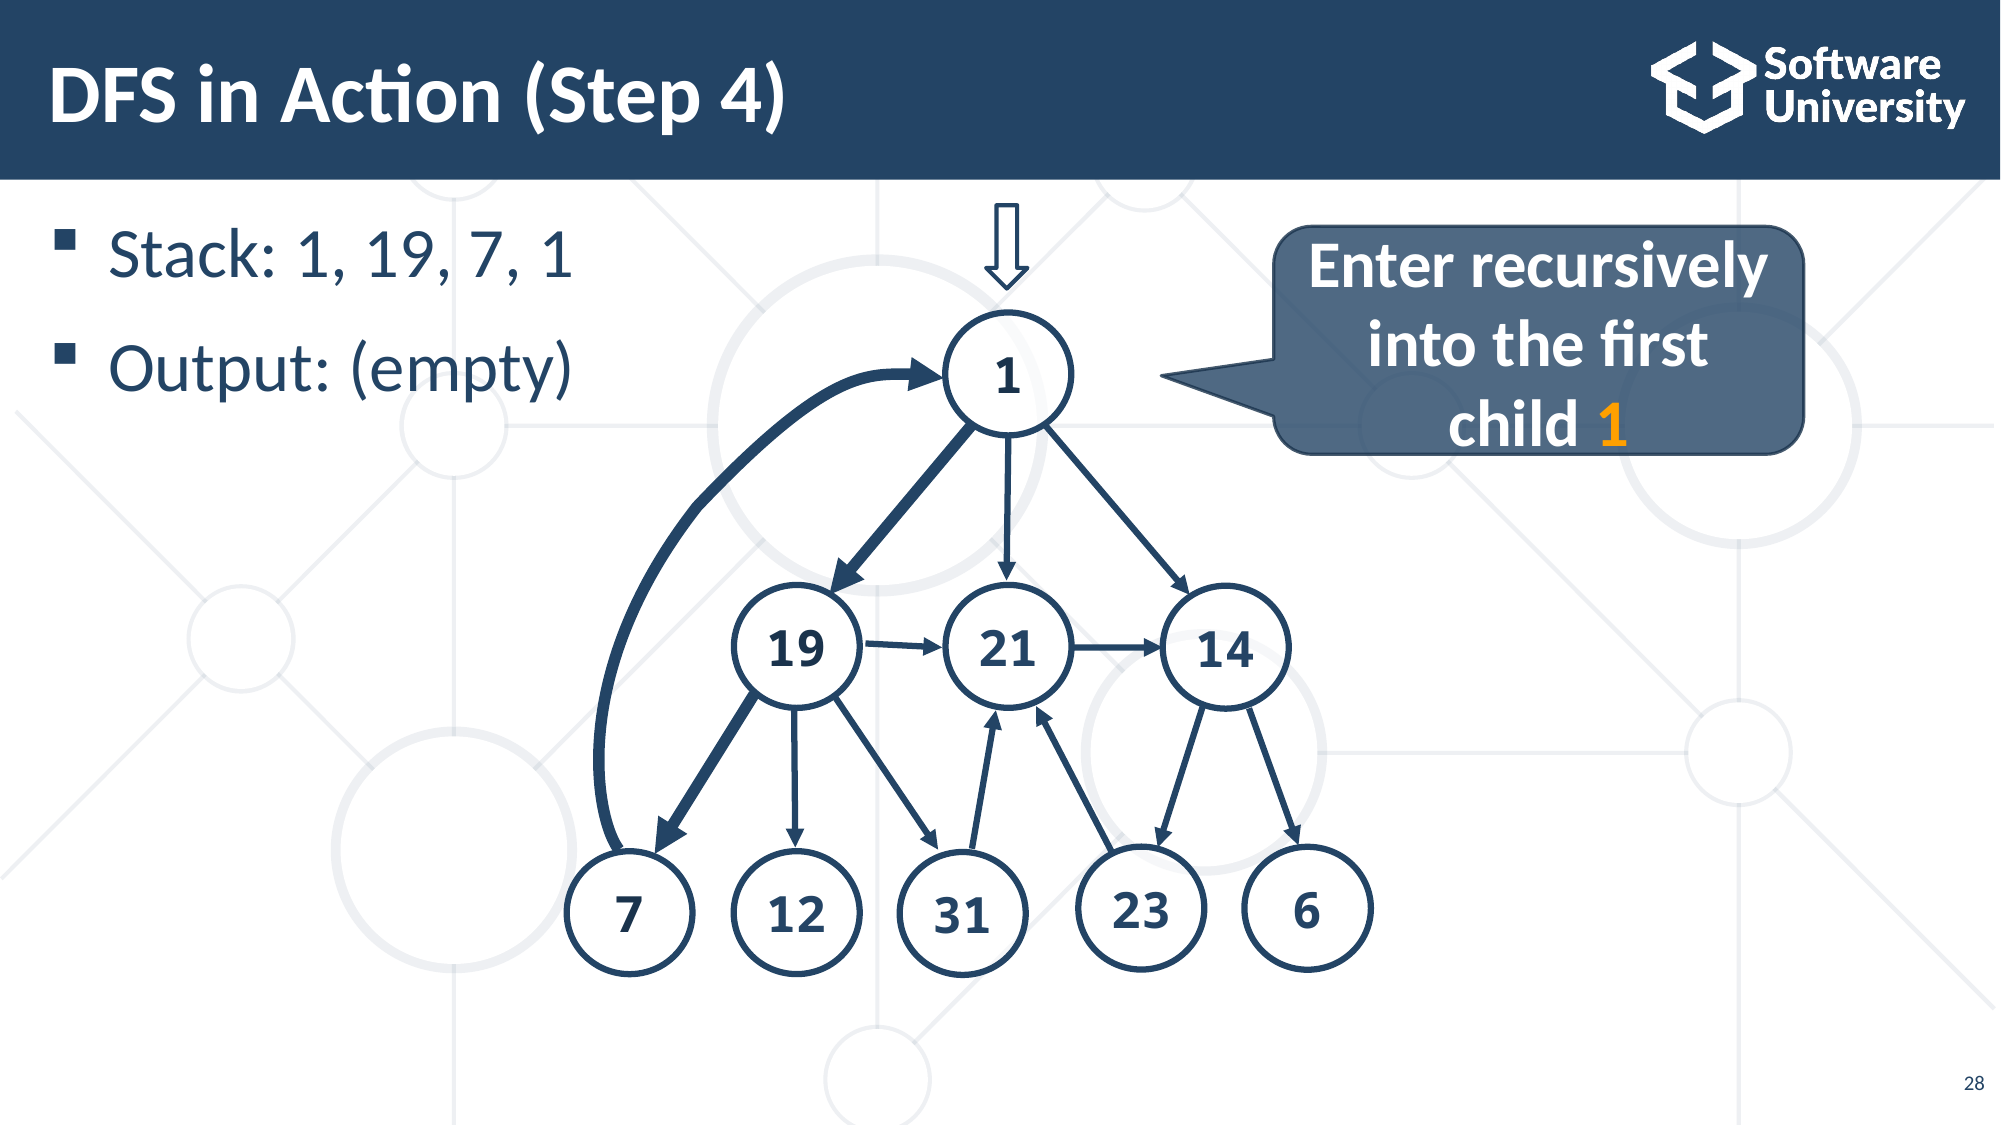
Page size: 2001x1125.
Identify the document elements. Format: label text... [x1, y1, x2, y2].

text_box Enter recursively into the first child 1 [1271, 224, 1806, 457]
text_box [984, 203, 1030, 291]
title DFS in Action (Step 4) [31, 16, 1625, 162]
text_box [566, 312, 1372, 976]
list Stack: 1, 19, 7, 1 Output: (empty) [31, 196, 1970, 1104]
picture [1651, 41, 1966, 134]
slide_number 28 [1929, 1070, 2000, 1103]
